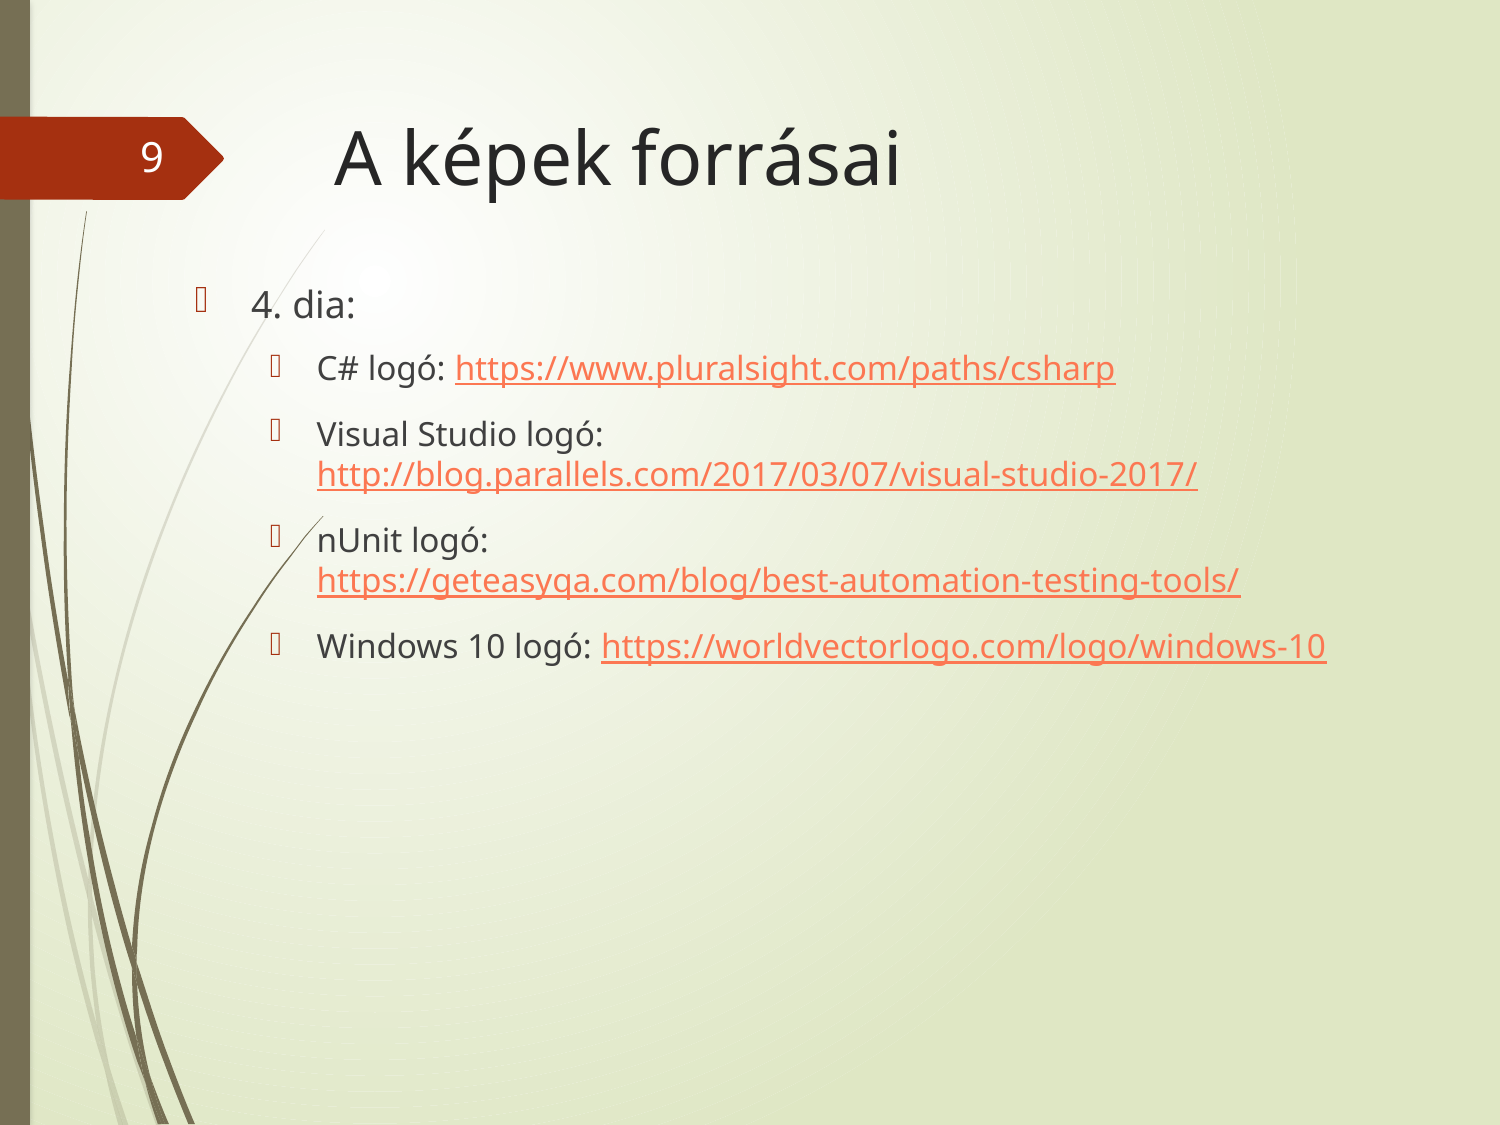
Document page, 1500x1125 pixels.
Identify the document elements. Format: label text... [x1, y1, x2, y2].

list 4. dia: C# logó: https://www.pluralsight.com/paths/csharp Visual Studio logó: http://blog.parallels.com/2017/03/07/visual-studio-2017/ nUnit logó: https://geteasyqa.com/blog/best-automation-testing-tools/ Windows 10 logó: https://worldvectorlogo.com/logo/windows-10 [179, 273, 1400, 970]
slide_number 9 [83, 129, 180, 190]
title A képek forrásai [319, 102, 1400, 273]
